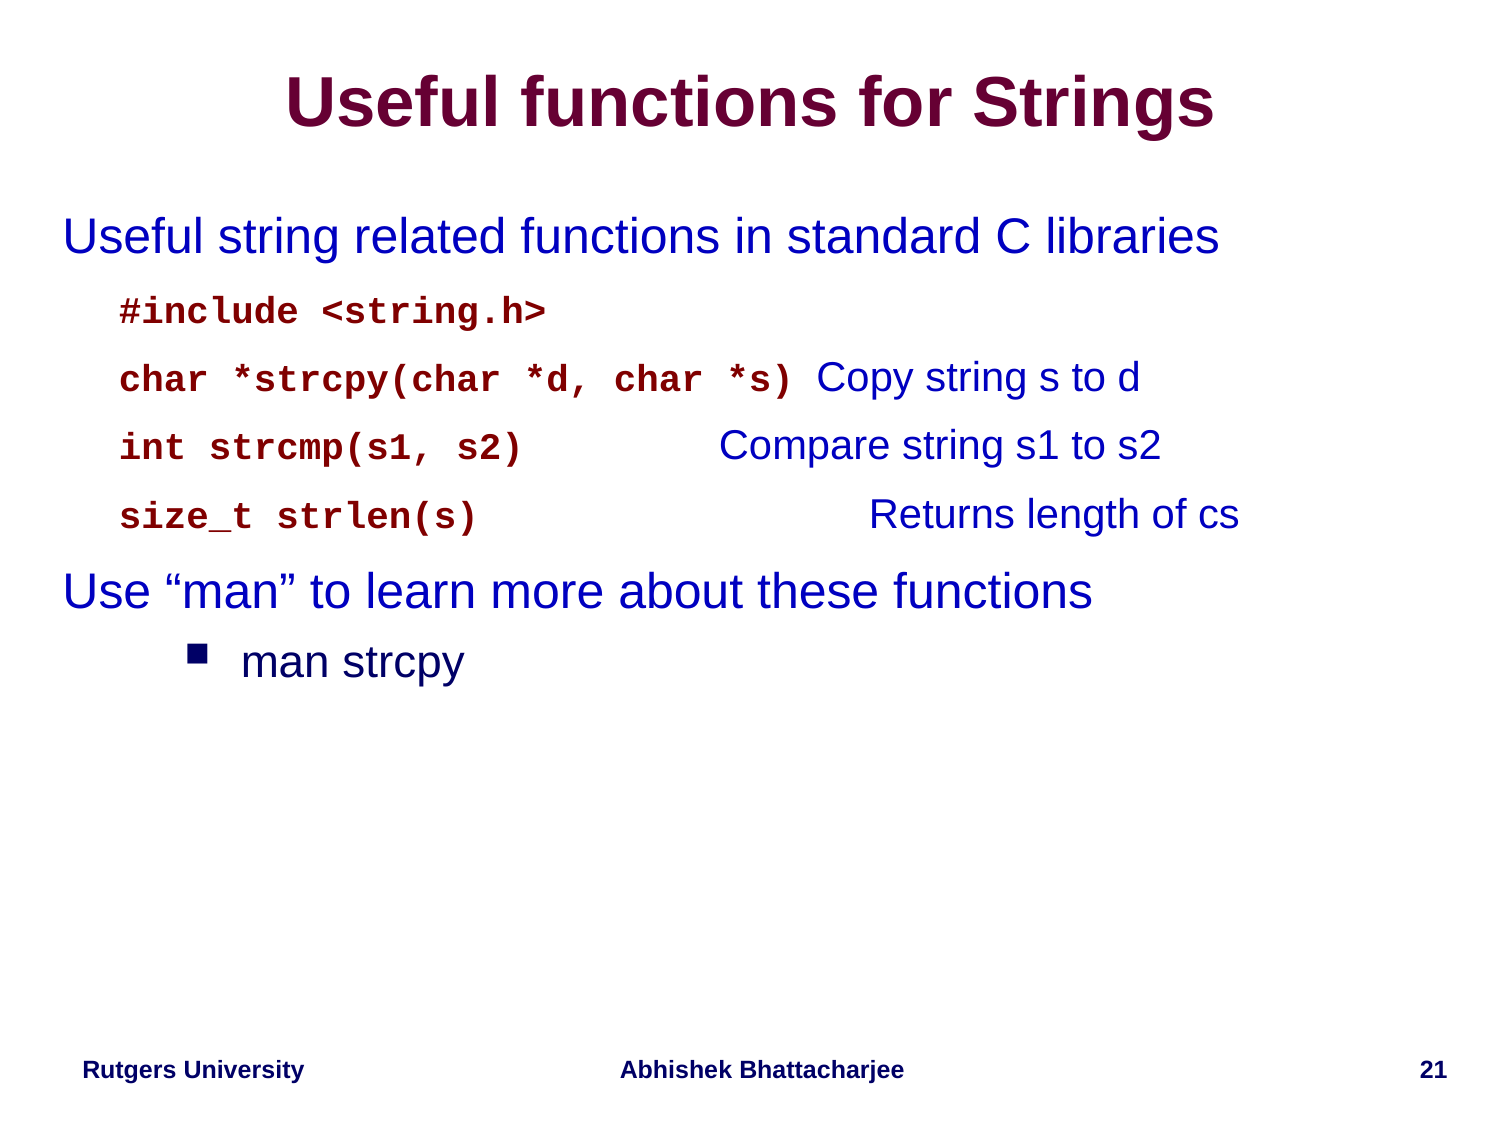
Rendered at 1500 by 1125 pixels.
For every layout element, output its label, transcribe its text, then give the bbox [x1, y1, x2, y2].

title Useful functions for Strings [46, 40, 1456, 169]
list Useful string related functions in standard C libraries #include <string.h> char *strcpy(char *d, char *s) Copy string s to d int strcmp(s1, s2) Compare string s1 to s2 size_t strlen(s) Returns length of cs Use “man” to learn more about these functions man strcpy [47, 199, 1463, 1026]
